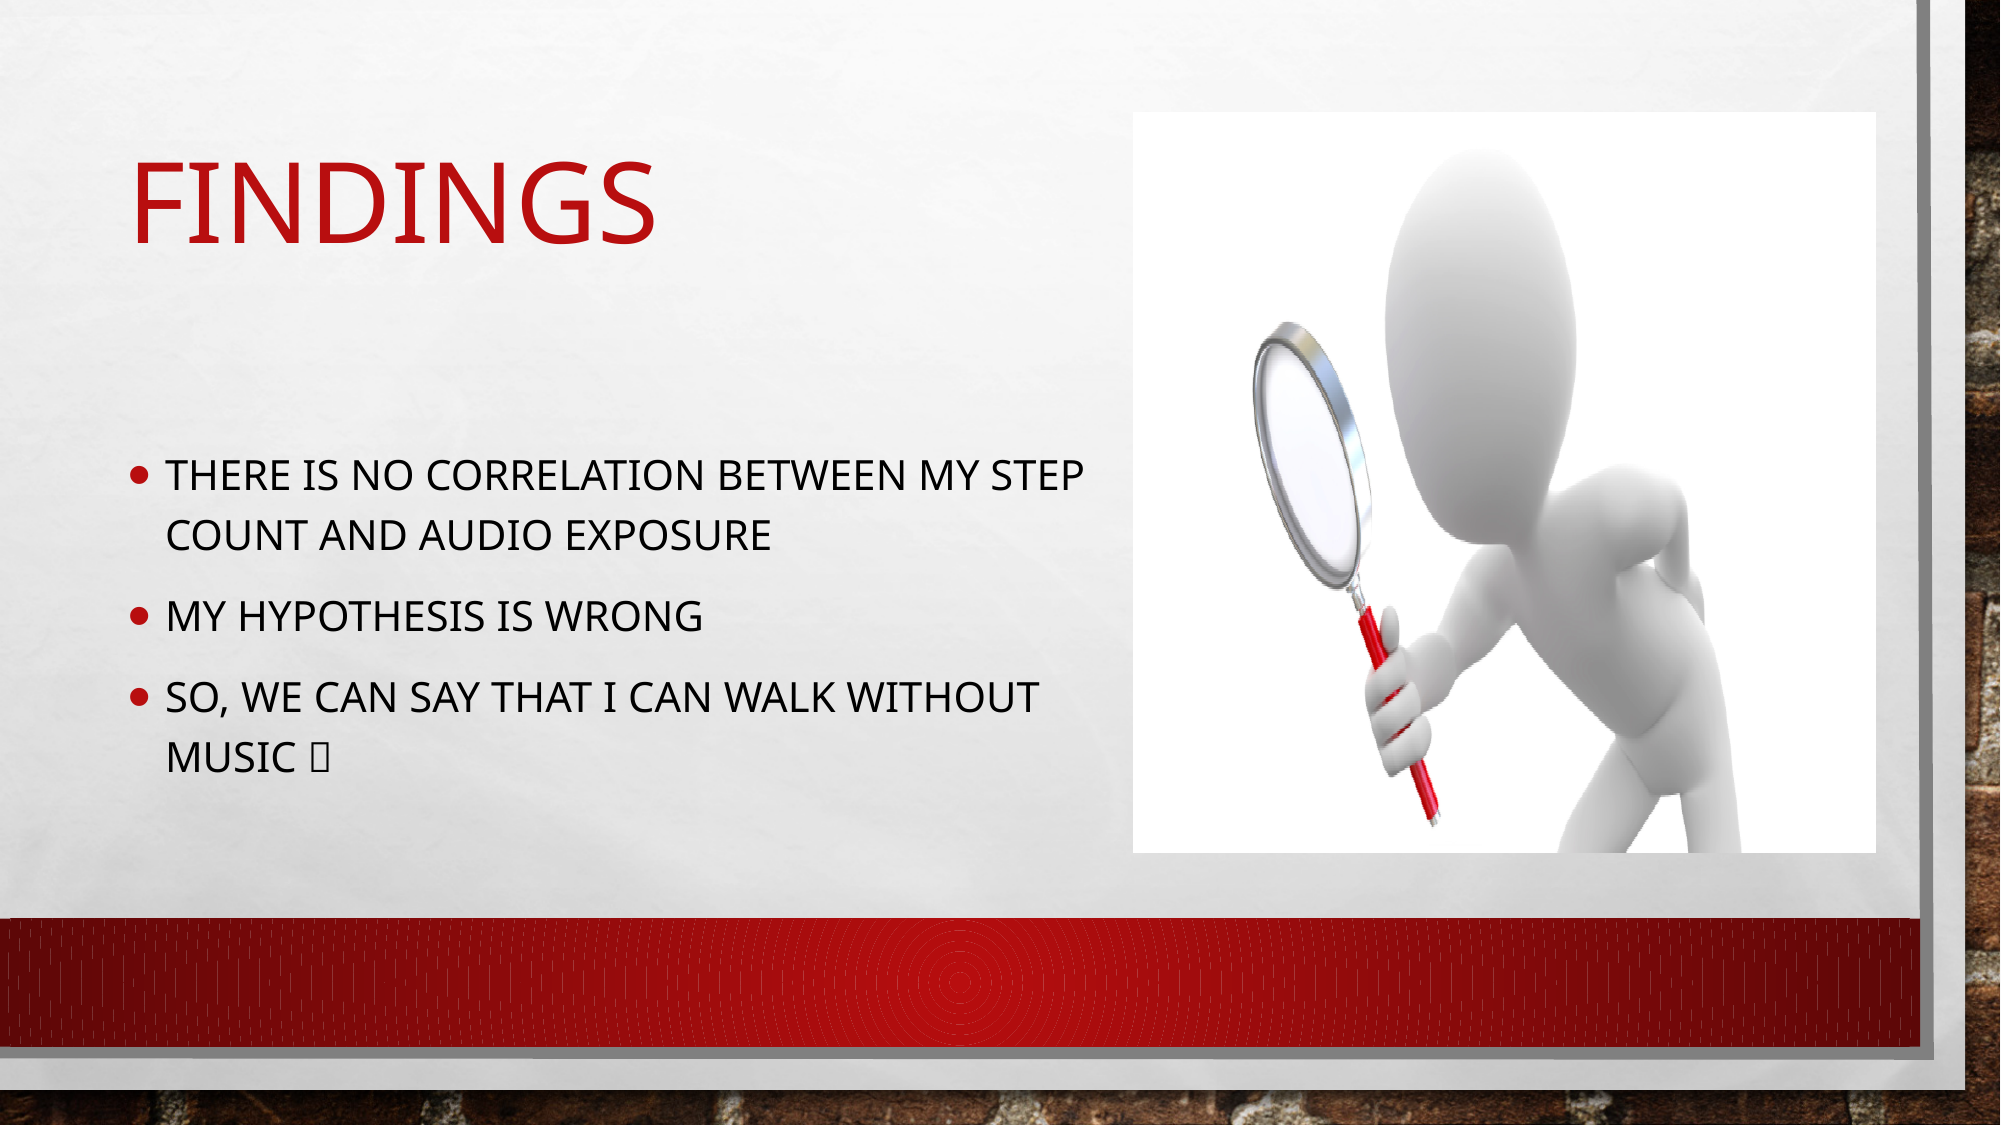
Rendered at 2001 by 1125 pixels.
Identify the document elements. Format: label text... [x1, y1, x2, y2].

picture [1133, 112, 1876, 853]
title Fındıngs [112, 112, 1133, 302]
picture [0, 0, 2000, 1125]
list There ıs no correlatıon between my step count and audıo exposure My hypothesıs ıs wrong So, we can say that ı can walk wıthout musıc  [112, 338, 1149, 882]
